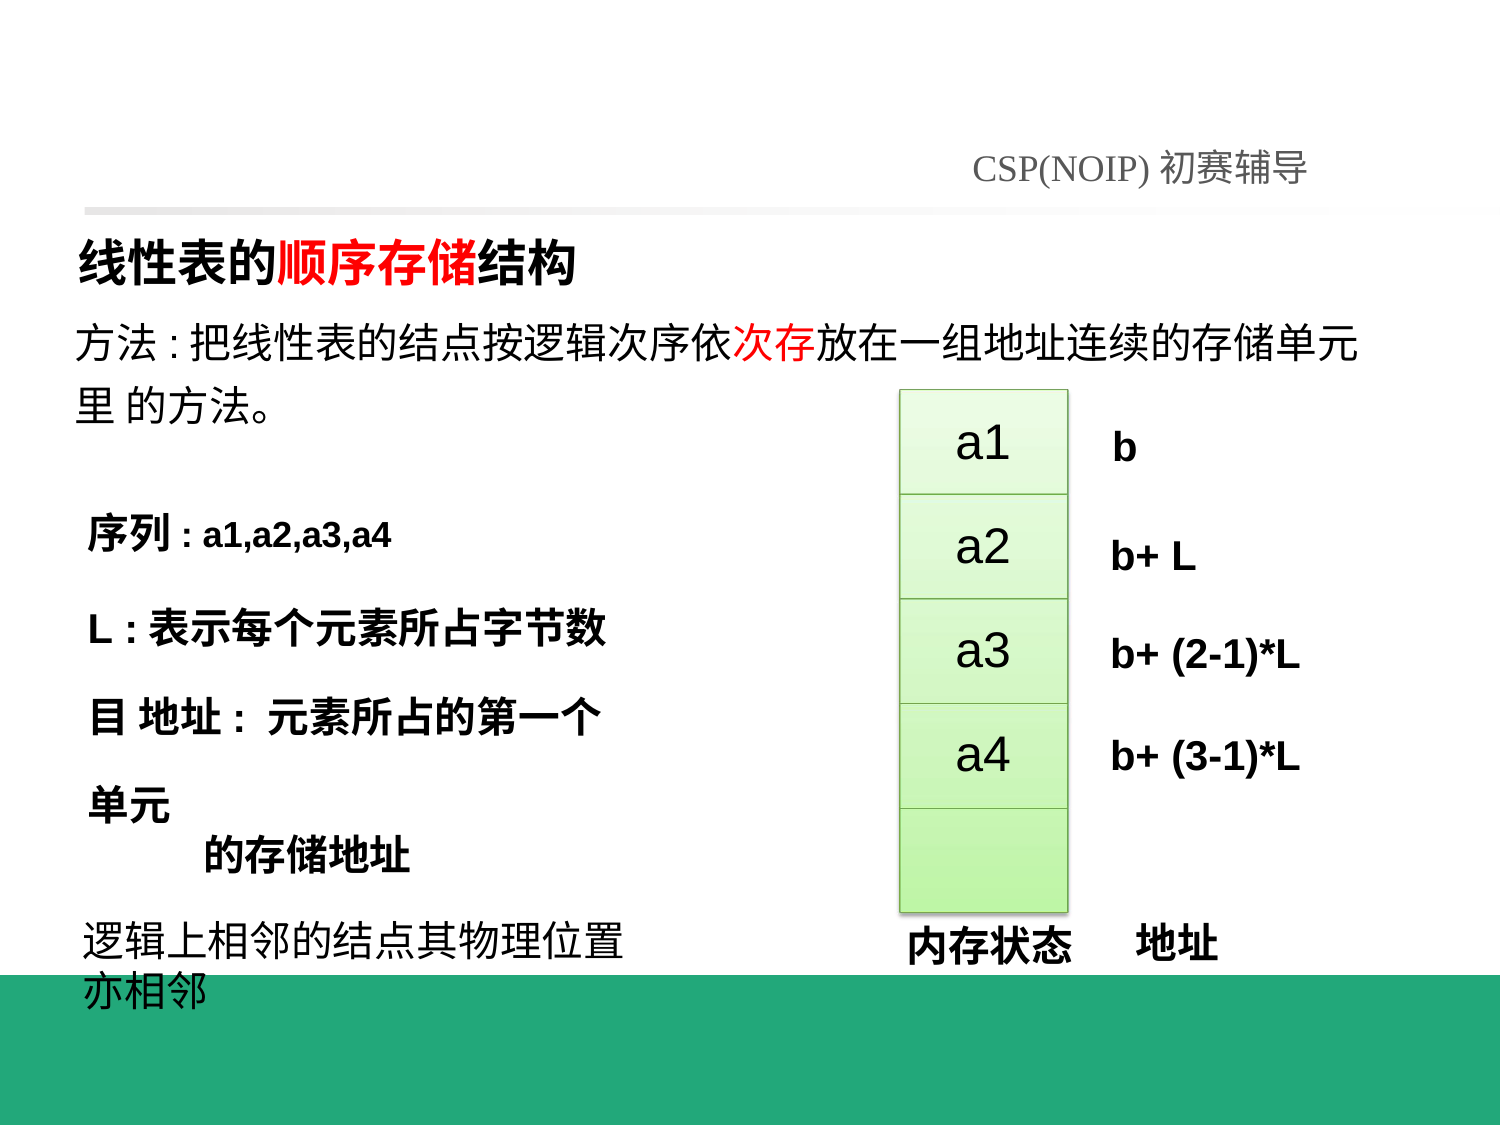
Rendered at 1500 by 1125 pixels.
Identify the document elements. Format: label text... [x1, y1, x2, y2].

text_box b+ L [1107, 526, 1199, 579]
text_box 内存状态 [904, 917, 1076, 970]
text_box a2 [953, 511, 1013, 574]
text_box a4 [953, 719, 1013, 782]
text_box b+ (2-1)*L [1107, 624, 1303, 677]
text_box b [1110, 417, 1140, 470]
text_box CSP(NOIP)初赛辅导 [970, 142, 1444, 190]
text_box [894, 387, 1073, 921]
title 线性表的顺序存储结构 [75, 229, 580, 302]
text_box a1 [953, 407, 1013, 470]
text_box b+ (3-1)*L [1107, 727, 1303, 780]
text_box [84, 207, 1500, 215]
text_box 序列: a1,a2,a3,a4 L :表示每个元素所占字节数目 地址: 元素所占的第一个单元 的存储地址 逻辑上相邻的结点其物理位置亦相邻 [80, 483, 752, 1015]
text_box 方法:把线性表的结点按逻辑次序依次存放在一组地址连续的存储单元里 的方法。 [72, 302, 1381, 430]
text_box 地址 [1133, 915, 1222, 968]
text_box a3 [953, 615, 1013, 678]
